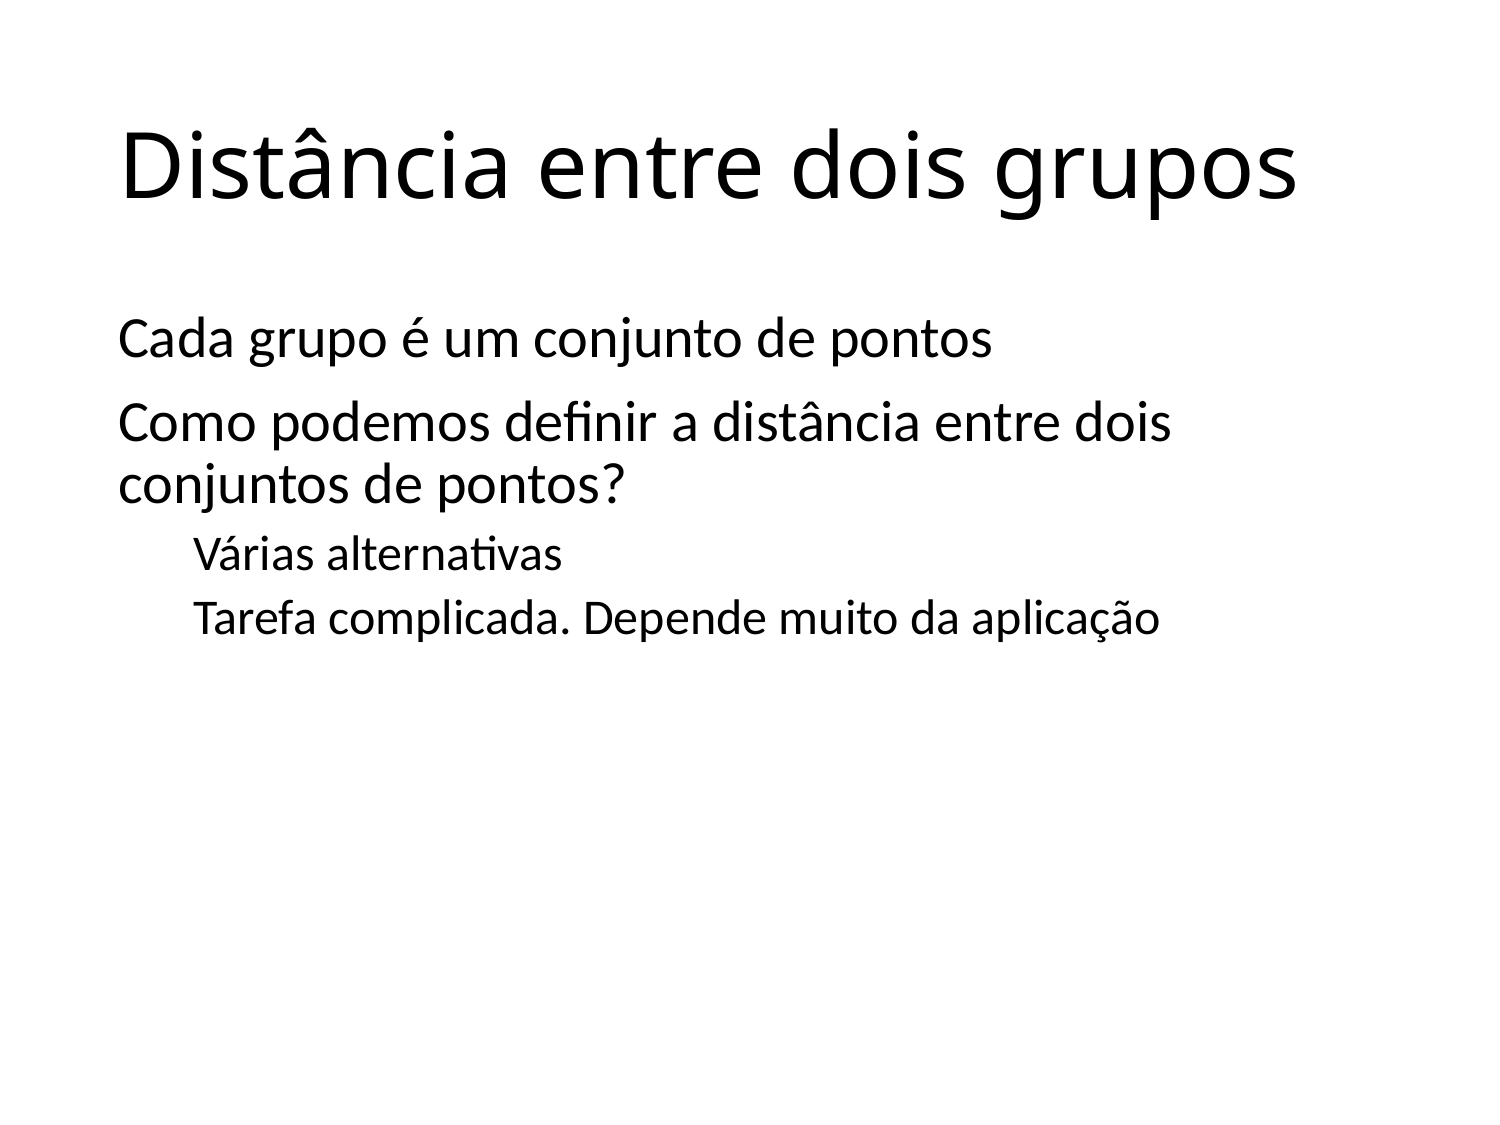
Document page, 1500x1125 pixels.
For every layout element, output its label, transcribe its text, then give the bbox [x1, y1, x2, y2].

list Cada grupo é um conjunto de pontos Como podemos definir a distância entre dois conjuntos de pontos? Várias alternativas Tarefa complicada. Depende muito da aplicação [103, 299, 1397, 1014]
title Distância entre dois grupos [103, 59, 1397, 278]
